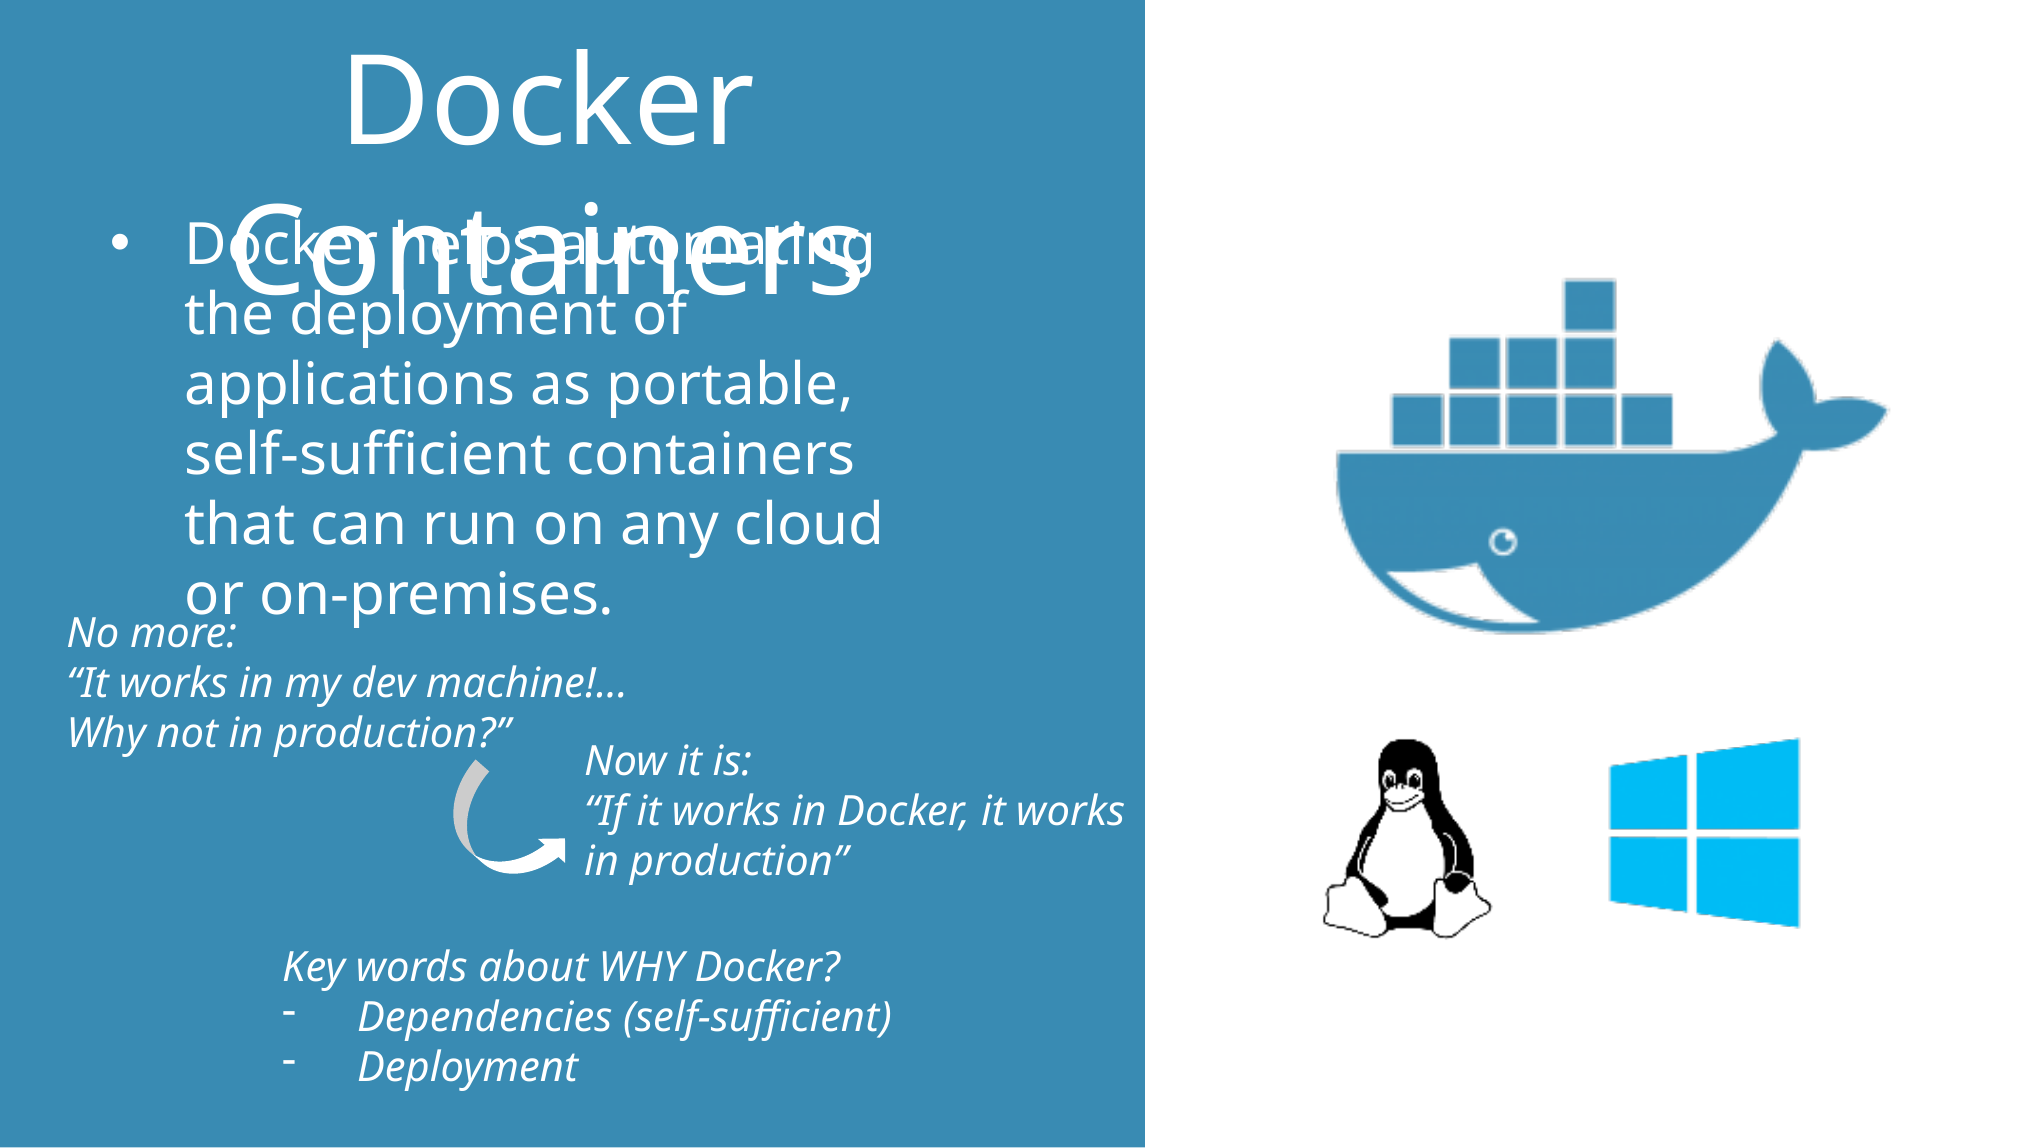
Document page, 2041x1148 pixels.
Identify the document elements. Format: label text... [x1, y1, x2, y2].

text_box Key words about WHY Docker? Dependencies (self-sufficient) Deployment [267, 932, 907, 1098]
text_box No more: “It works in my dev machine!... Why not in production?” [51, 598, 644, 764]
text_box Docker helps automating the deployment of applications as portable, self-sufficient containers that can run on any cloud or on-premises. [95, 198, 971, 704]
text_box [452, 758, 567, 875]
text_box Docker Containers [10, 12, 1085, 328]
picture [1319, 178, 1896, 956]
text_box Now it is: “If it works in Docker, it works in production” [569, 726, 1173, 891]
text_box [0, 0, 1146, 1148]
